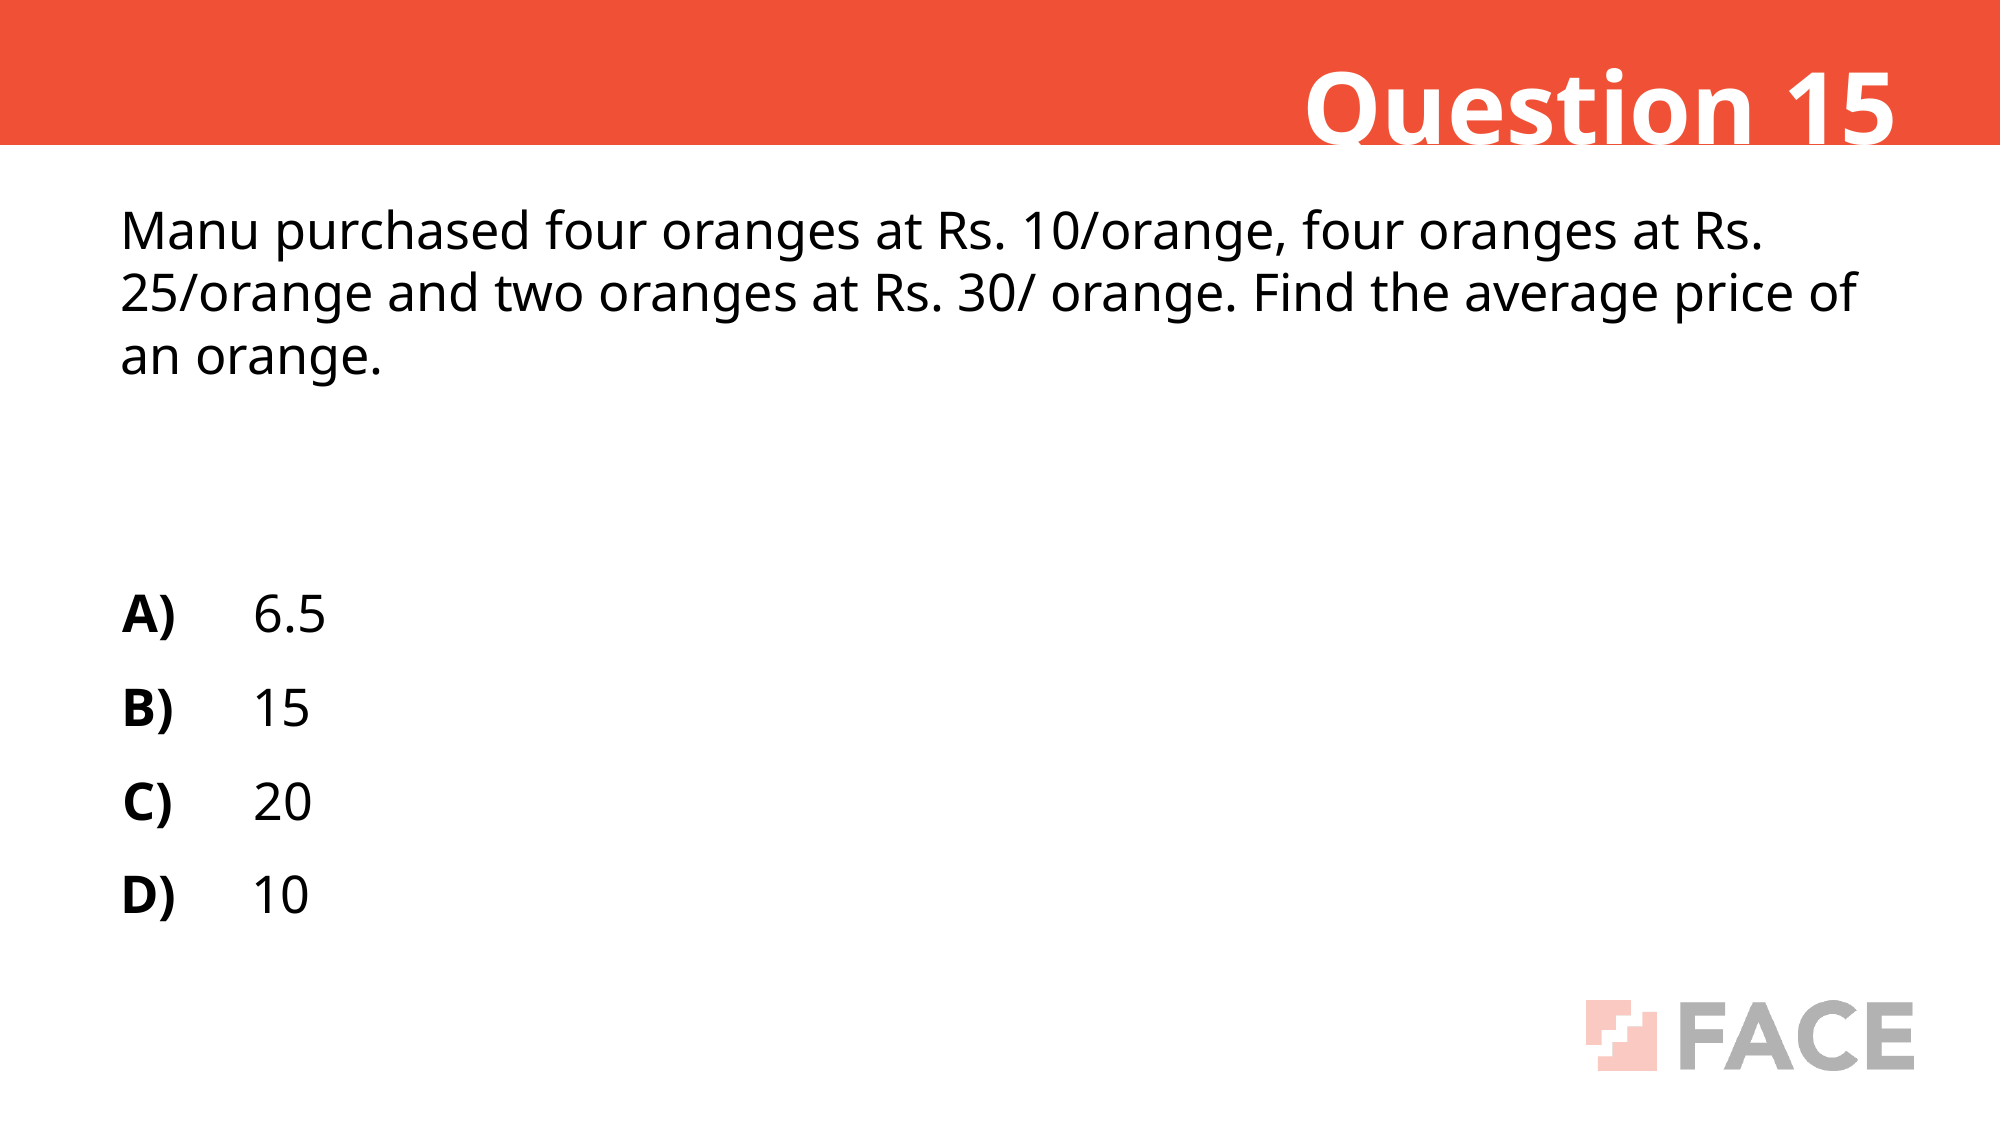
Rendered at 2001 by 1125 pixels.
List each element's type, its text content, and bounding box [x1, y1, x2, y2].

text_box C) [107, 730, 223, 839]
text_box D) [105, 822, 220, 932]
text_box 20 [238, 730, 1896, 839]
text_box 6.5 [238, 541, 1896, 651]
text_box [0, 0, 2000, 147]
text_box Manu purchased four oranges at Rs. 10/orange, four oranges at Rs. 25/orange and two oranges at Rs. 30/ orange. Find the average price of an orange. [105, 189, 1895, 392]
text_box A) [107, 541, 223, 651]
text_box Question 15 [638, 37, 1914, 173]
picture [1586, 1000, 1914, 1072]
text_box B) [106, 635, 221, 745]
text_box 15 [237, 635, 1894, 745]
text_box 10 [236, 822, 1893, 932]
